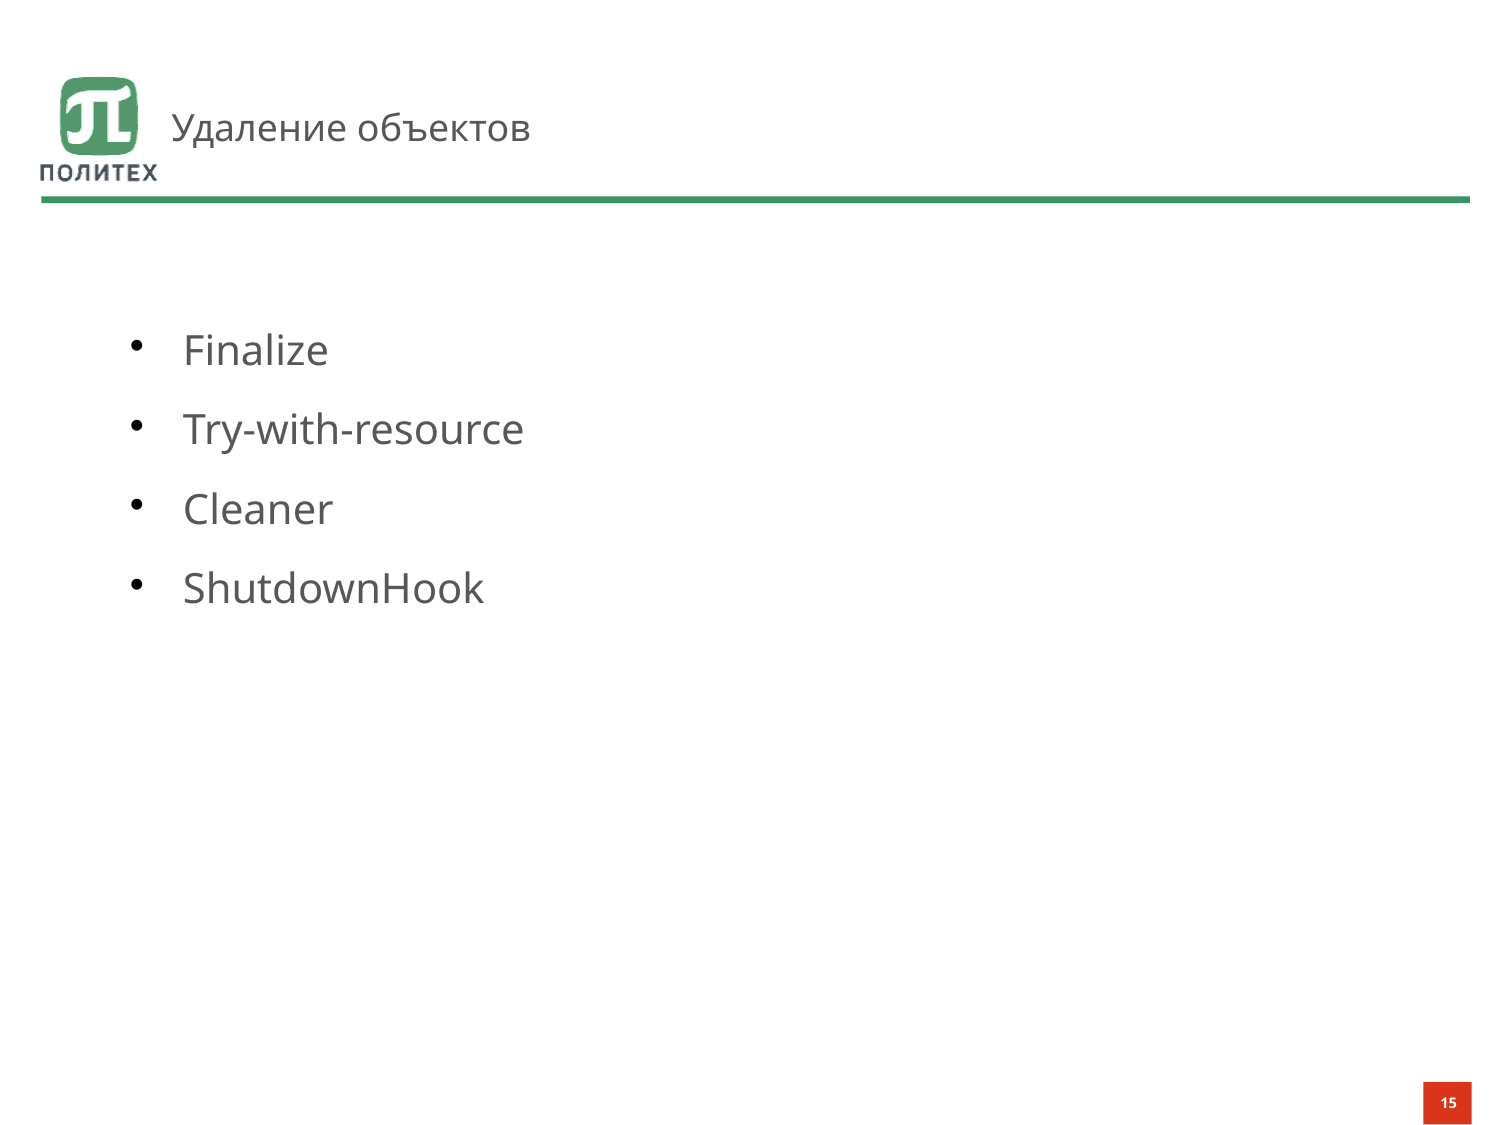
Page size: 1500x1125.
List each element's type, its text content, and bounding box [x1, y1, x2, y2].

list Finalize Try-with-resource Cleaner ShutdownHook [112, 243, 1400, 1023]
slide_number 15 [1423, 1082, 1472, 1125]
title Удаление объектов [171, 71, 1470, 181]
picture [37, 70, 161, 184]
